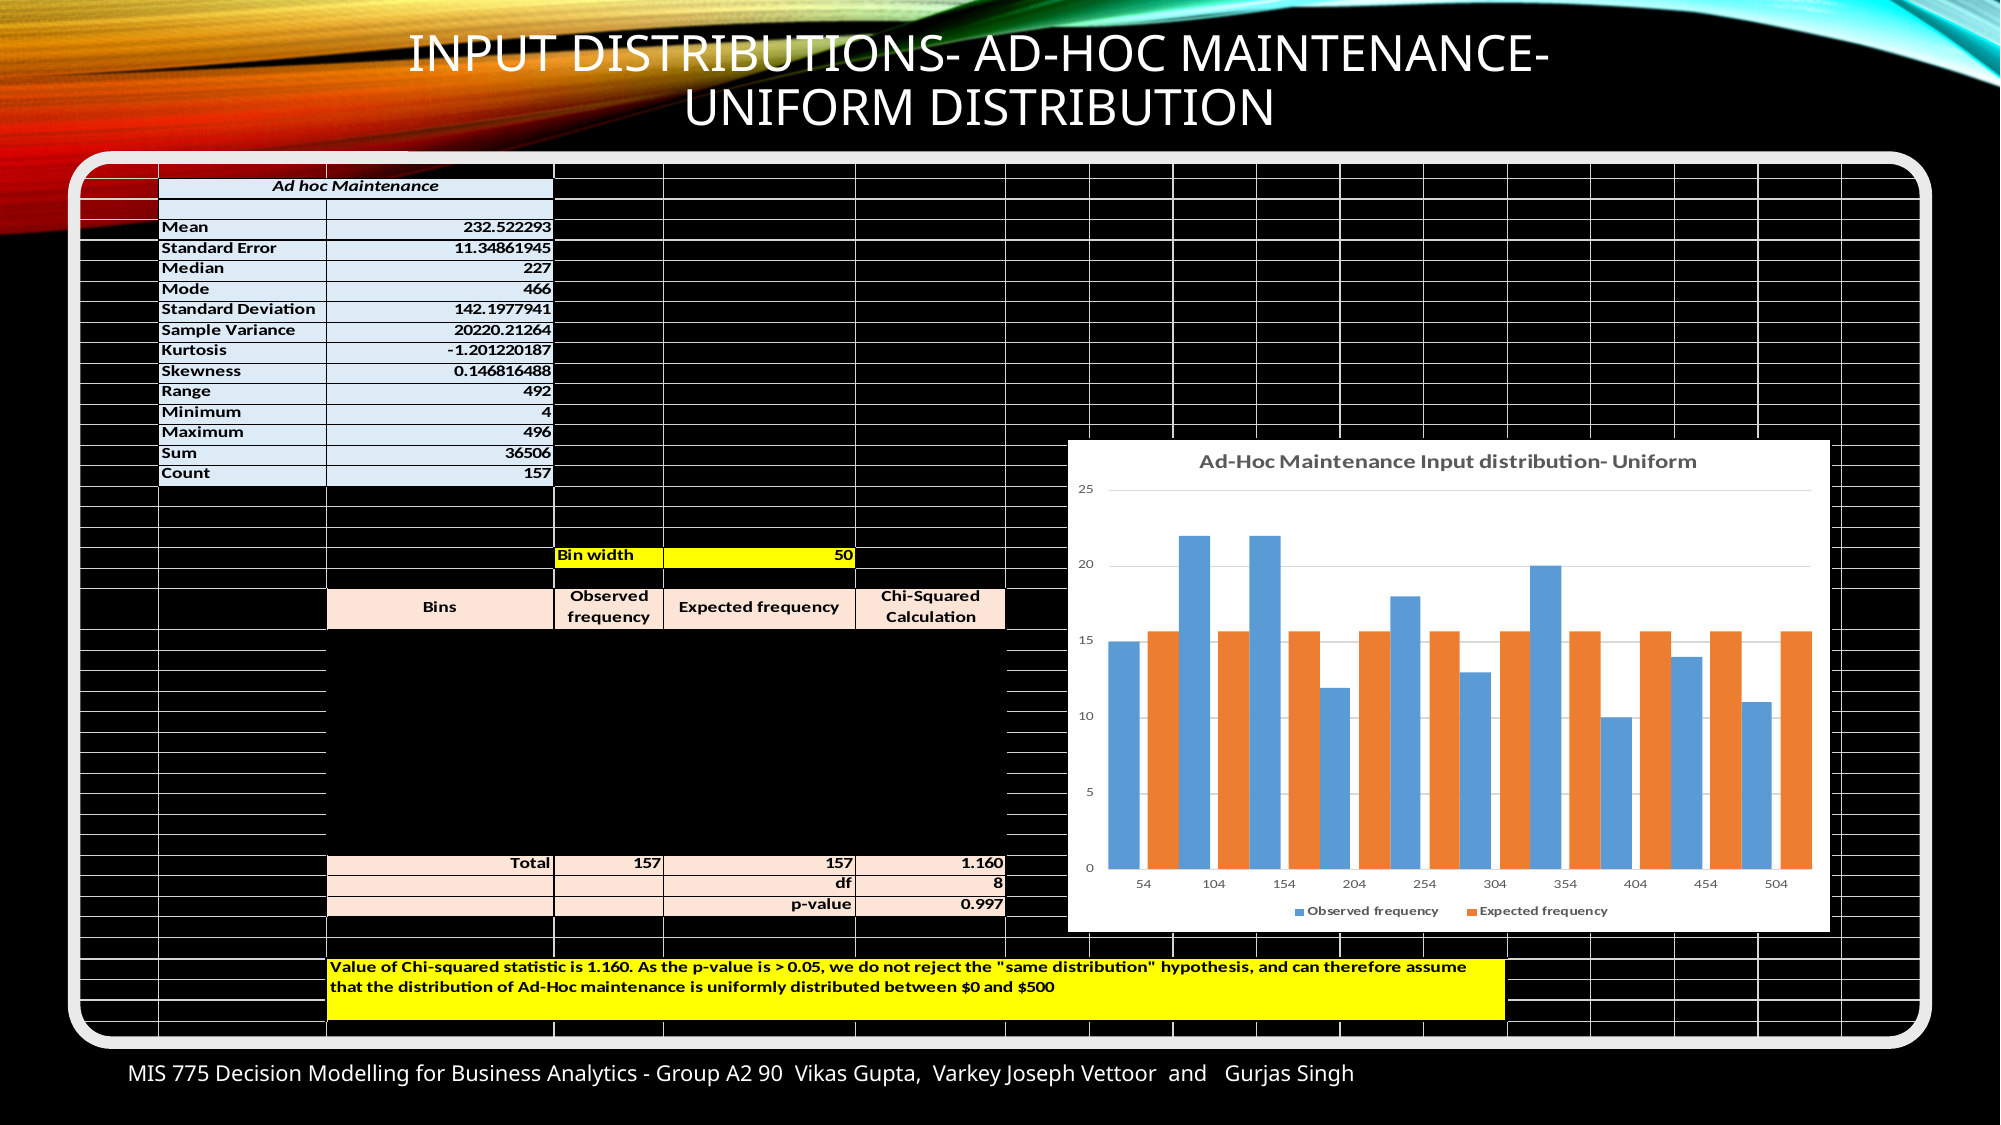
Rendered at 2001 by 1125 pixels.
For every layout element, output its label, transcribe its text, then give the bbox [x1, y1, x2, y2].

footer MIS 775 Decision Modelling for Business Analytics - Group A2 90 Vikas Gupta, Varkey Joseph Vettoor and Gurjas Singh [112, 1049, 1544, 1103]
title Input distributions- ad-hoc maintenance- uniform Distribution [273, 7, 1686, 151]
picture [0, 0, 2000, 1043]
